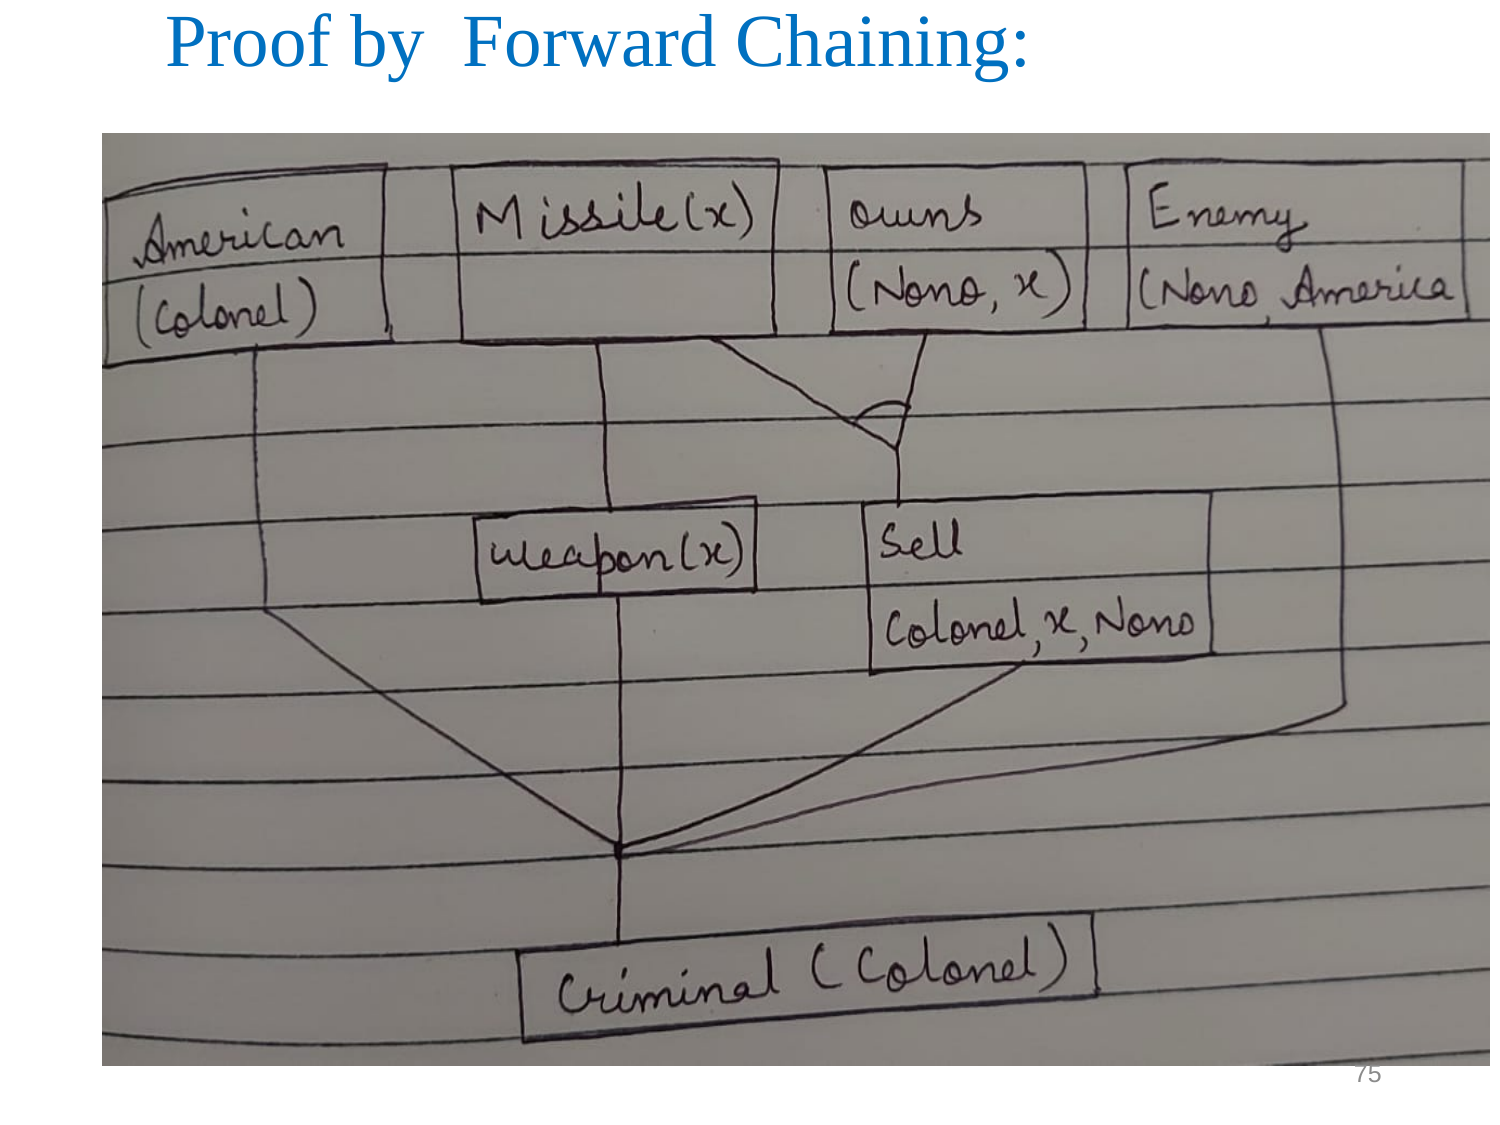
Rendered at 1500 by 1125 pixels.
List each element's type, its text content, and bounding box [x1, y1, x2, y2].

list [102, 133, 1490, 1066]
slide_number 75 [1059, 1066, 1397, 1103]
title Proof by Forward Chaining: [150, 0, 1425, 133]
